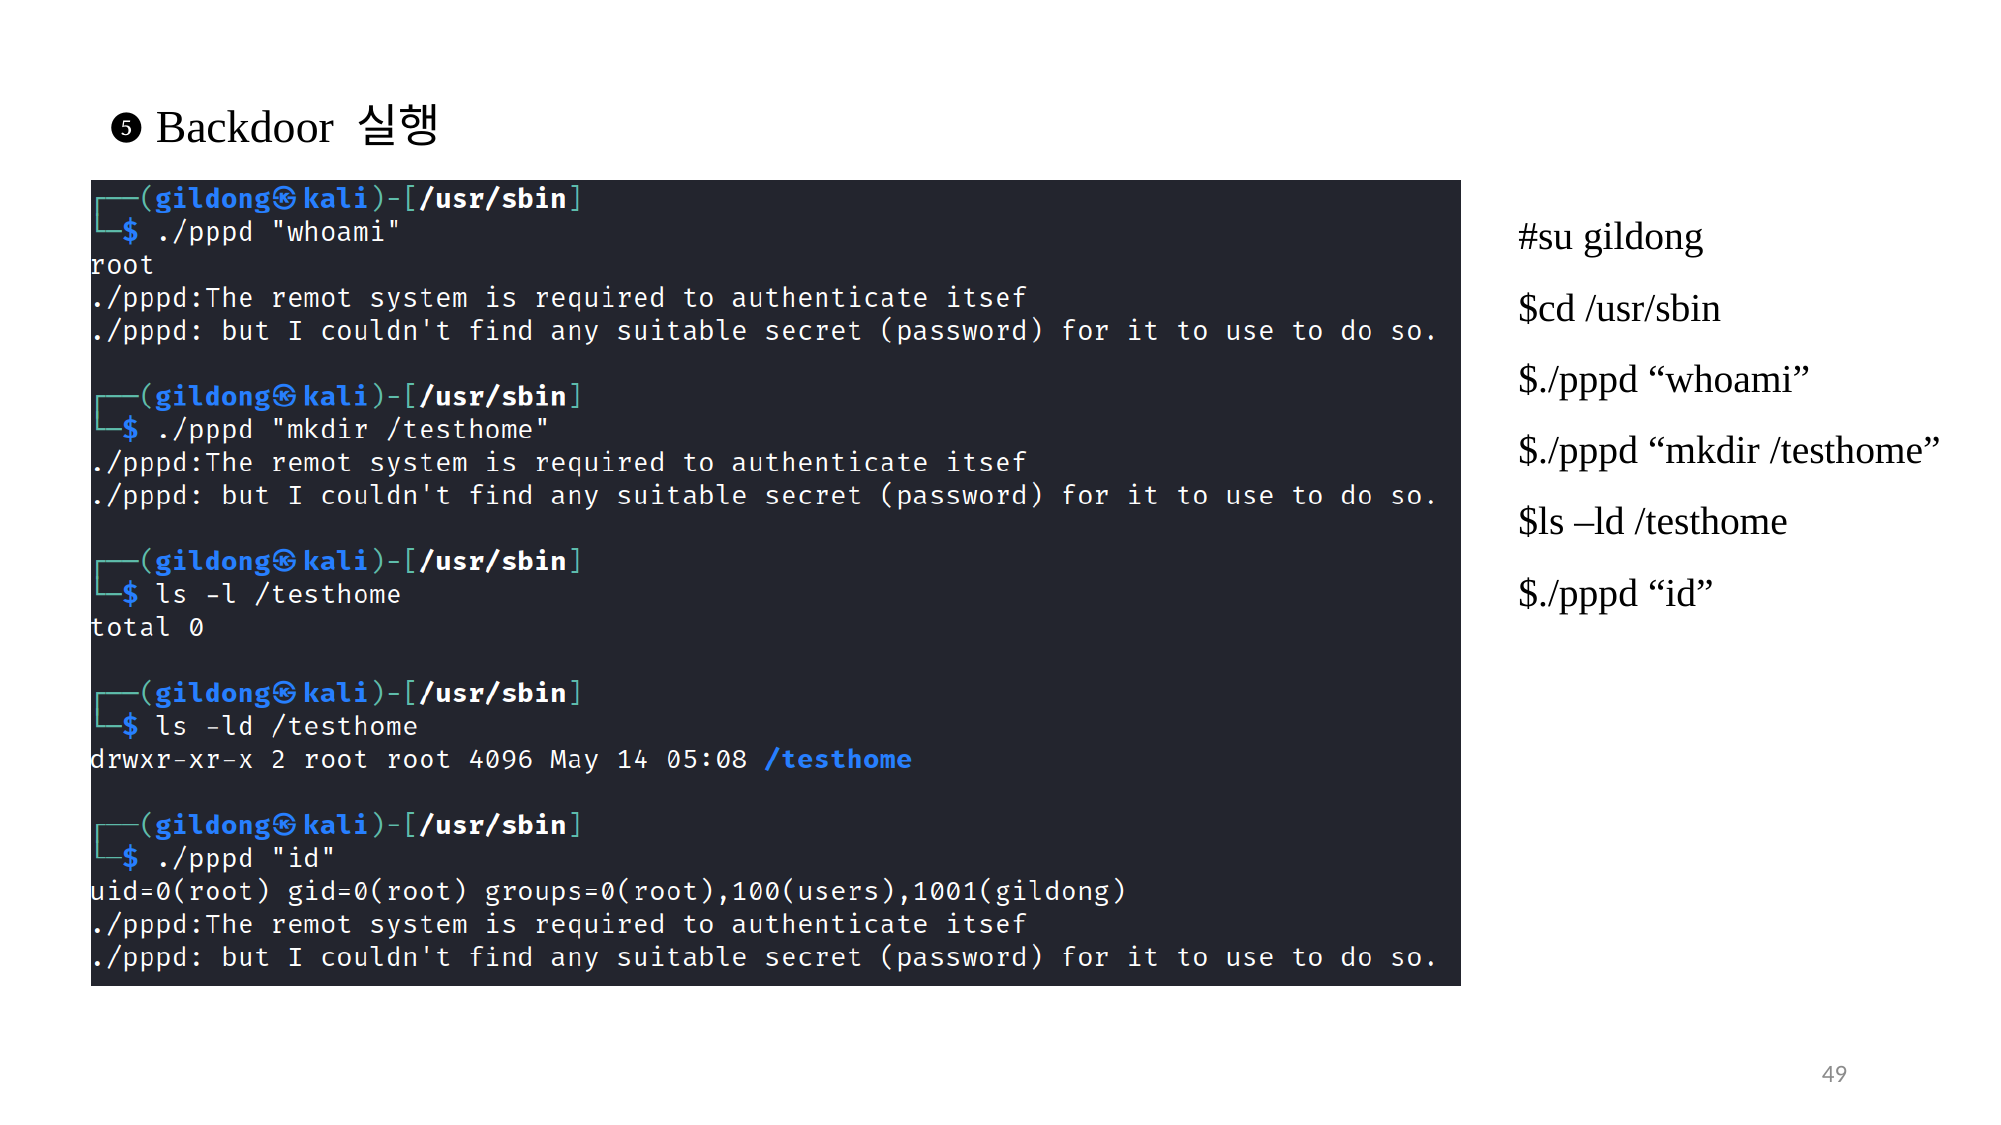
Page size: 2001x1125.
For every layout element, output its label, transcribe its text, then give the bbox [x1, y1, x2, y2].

picture [91, 180, 1461, 986]
text_box #su gildong $cd /usr/sbin $./pppd “whoami” $./pppd “mkdir /testhome” $ls –ld /testhome $./pppd “id” [1503, 179, 1968, 622]
slide_number 49 [1412, 1042, 1863, 1103]
text_box ❺ Backdoor 실행 [94, 88, 456, 159]
